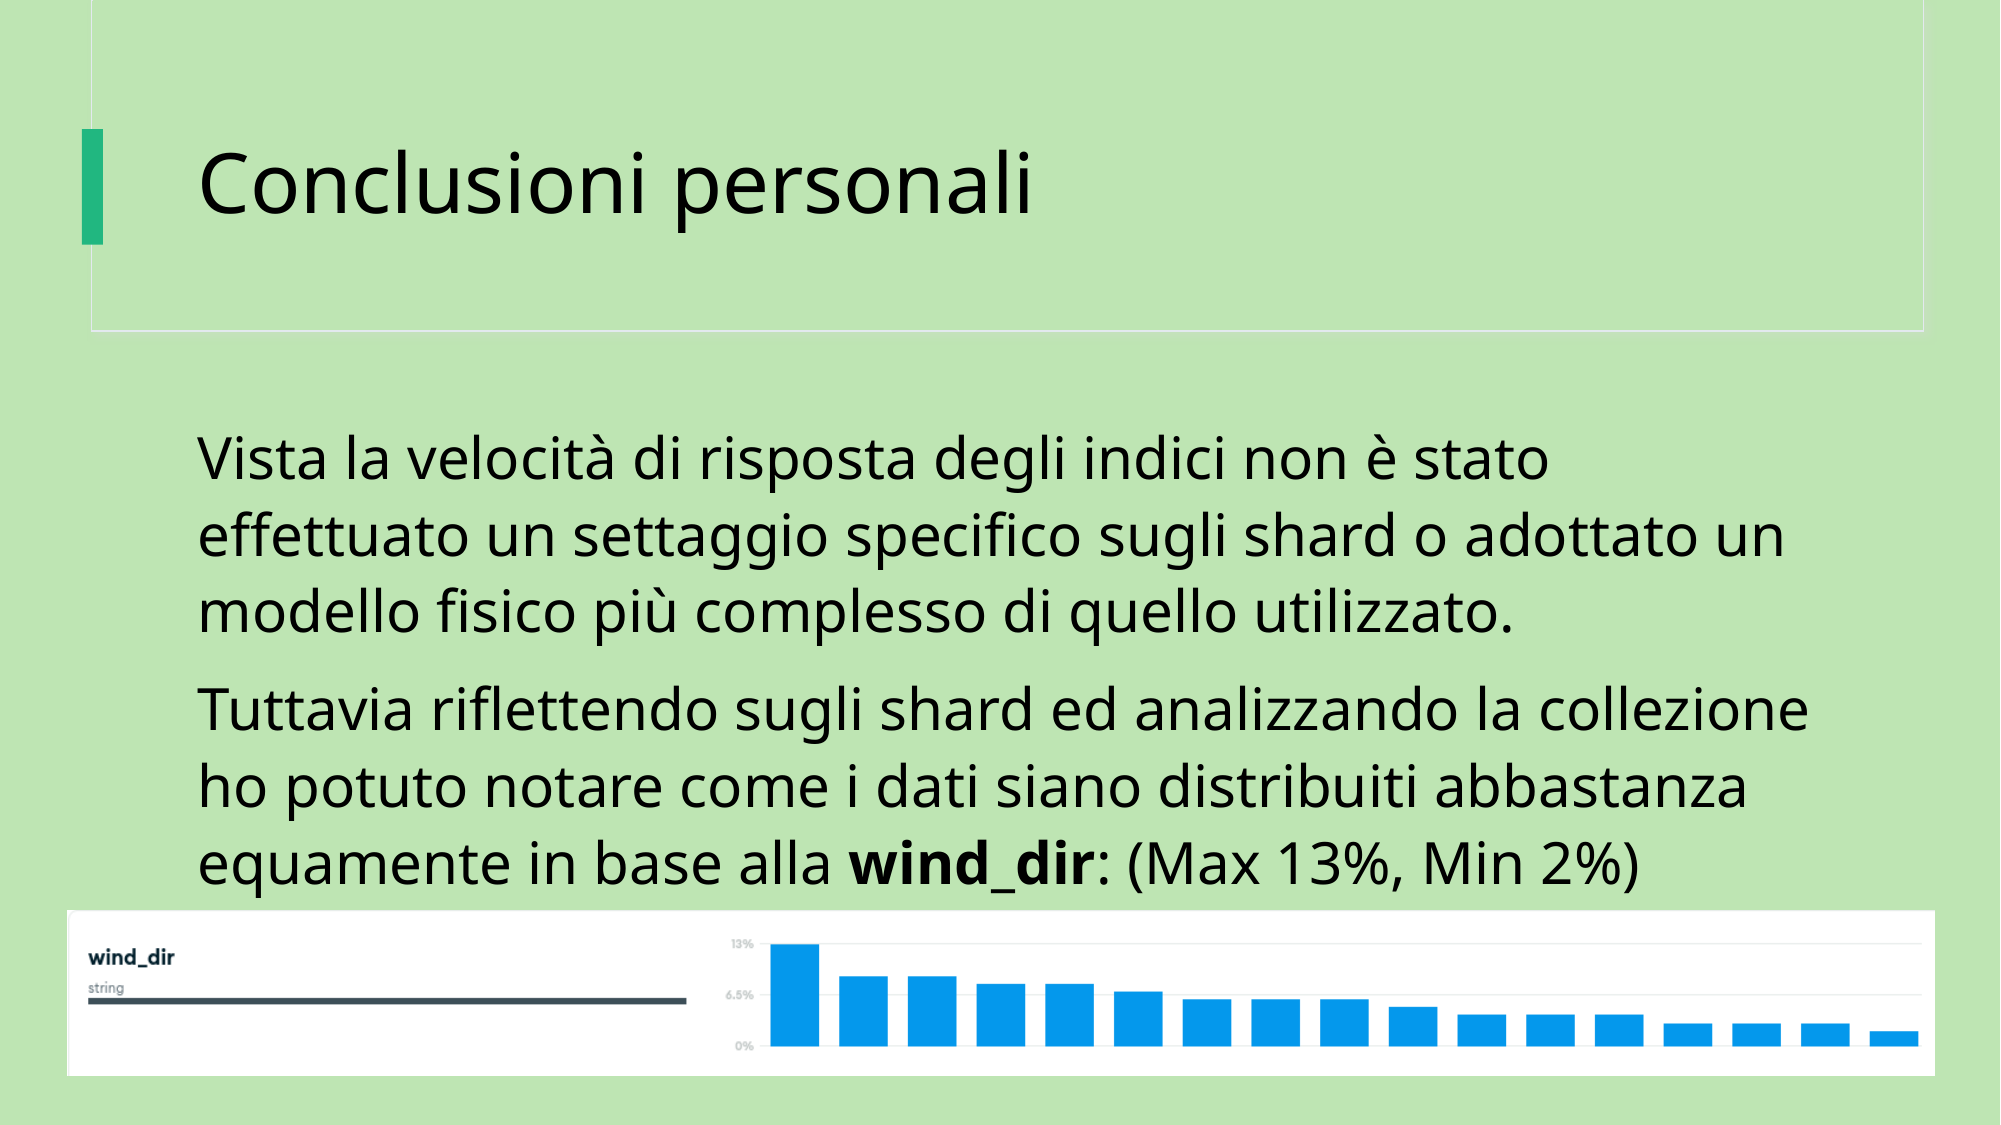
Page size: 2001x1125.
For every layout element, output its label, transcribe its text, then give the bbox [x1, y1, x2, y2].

picture [67, 910, 1935, 1076]
list Vista la velocità di risposta degli indici non è stato effettuato un settaggio specifico sugli shard o adottato un modello fisico più complesso di quello utilizzato. Tuttavia riflettendo sugli shard ed analizzando la collezione ho potuto notare come i dati siano distribuiti abbastanza equamente in base alla wind_dir: (Max 13%, Min 2%) [183, 406, 1851, 910]
title Conclusioni personali [183, 90, 1851, 284]
